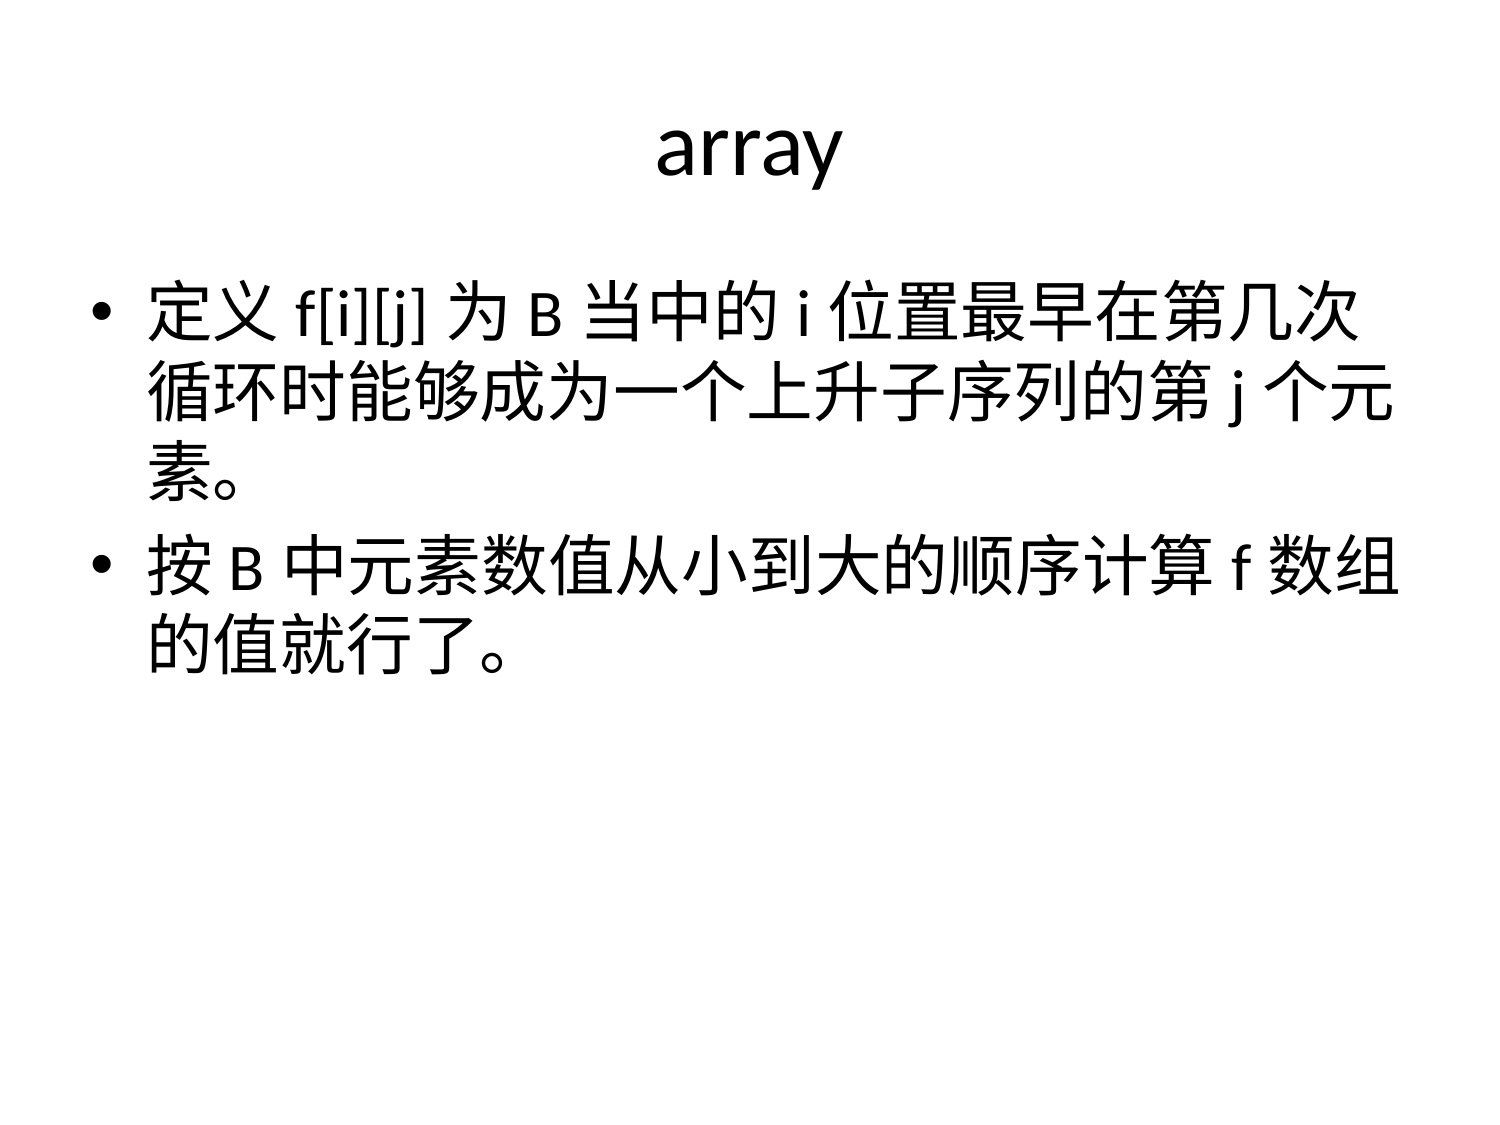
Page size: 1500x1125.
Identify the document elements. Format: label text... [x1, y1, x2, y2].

list 定义f[i][j]为B当中的i位置最早在第几次循环时能够成为一个上升子序列的第j个元素。 按B中元素数值从小到大的顺序计算f数组的值就行了。 [75, 262, 1425, 1005]
title array [75, 45, 1425, 233]
